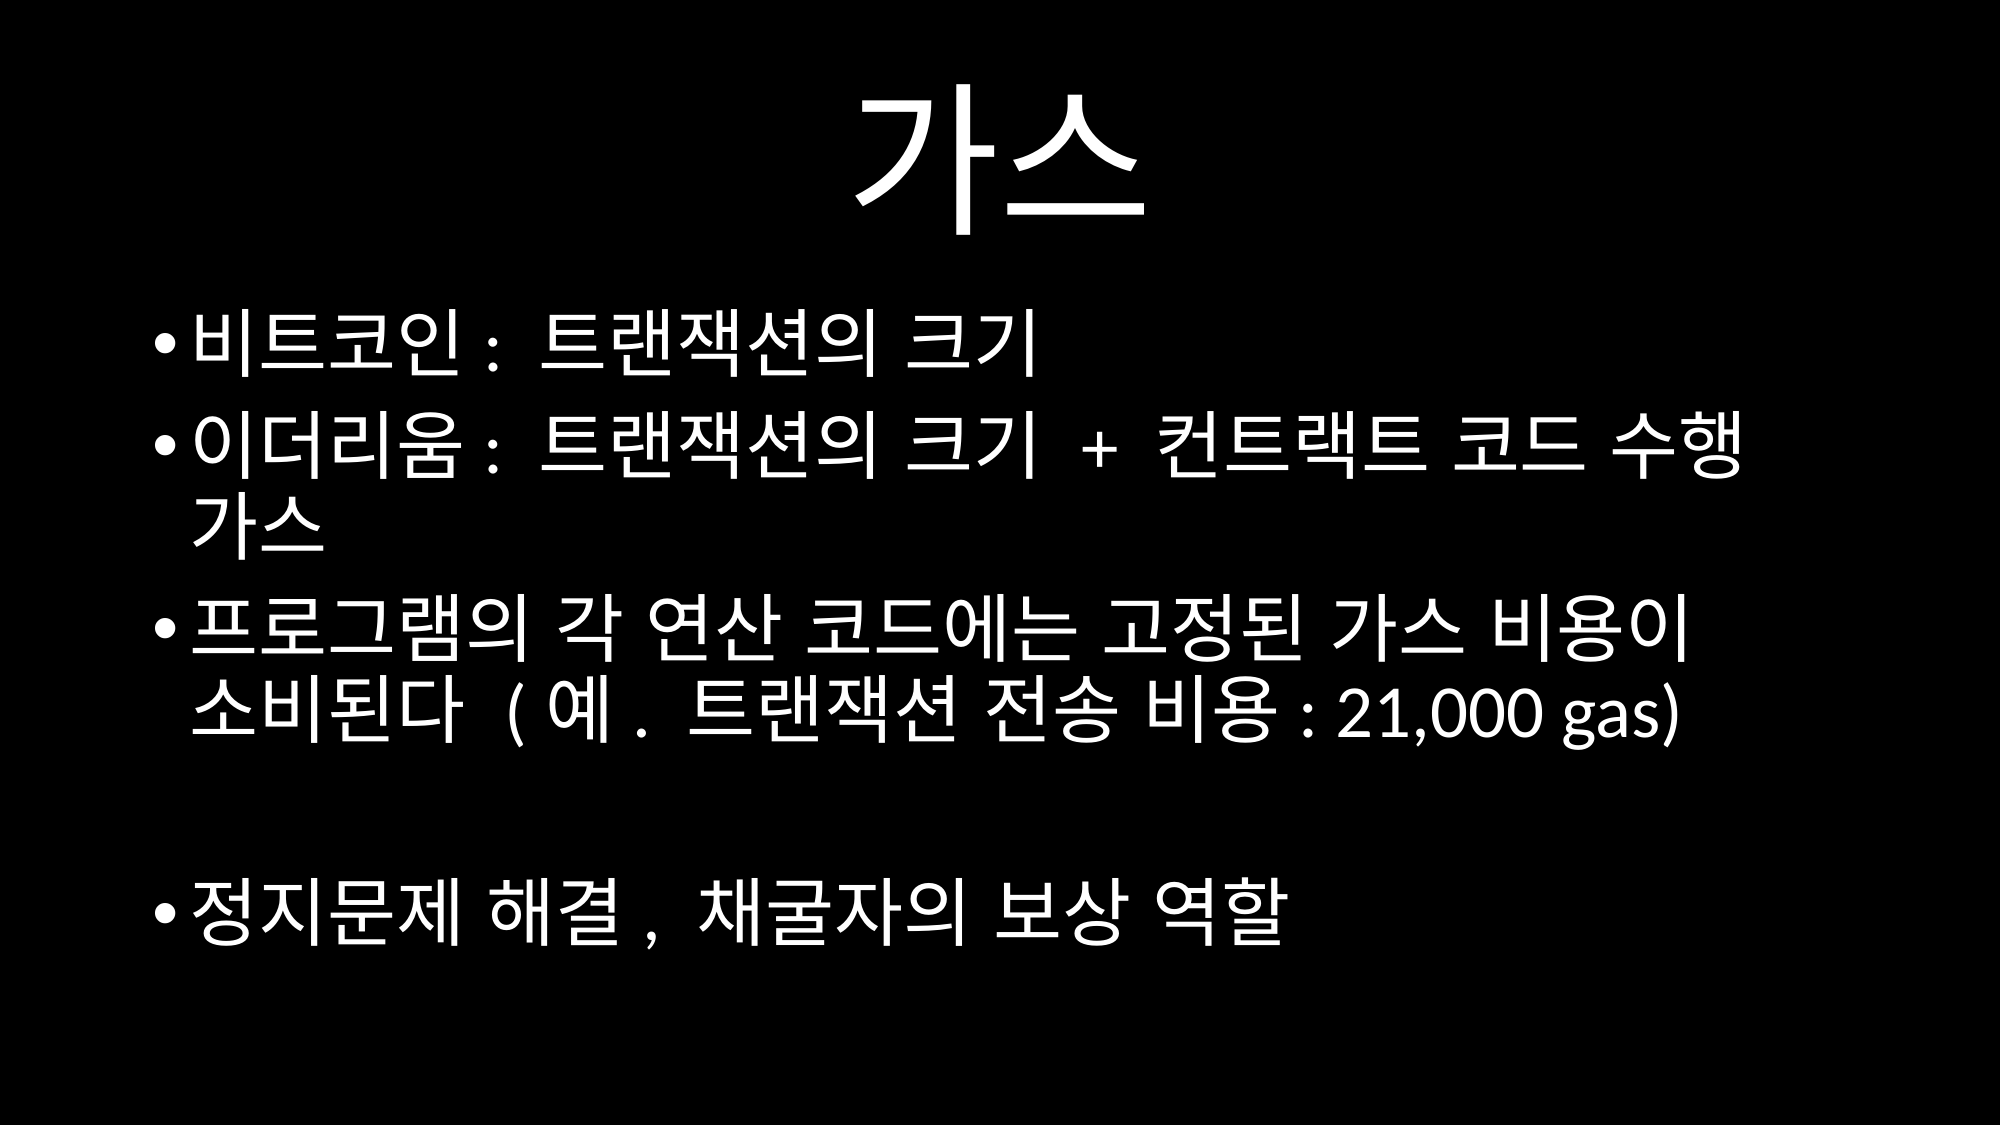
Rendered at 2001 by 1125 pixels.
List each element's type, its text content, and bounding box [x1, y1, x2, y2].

title 가스 [137, 59, 1863, 278]
list 비트코인: 트랜잭션의 크기 이더리움: 트랜잭션의 크기 + 컨트랙트 코드 수행 가스 프로그램의 각 연산 코드에는 고정된 가스 비용이 소비된다 (예. 트랜잭션 전송 비용: 21,000 gas) 정지문제 해결, 채굴자의 보상 역할 [137, 299, 1863, 1014]
